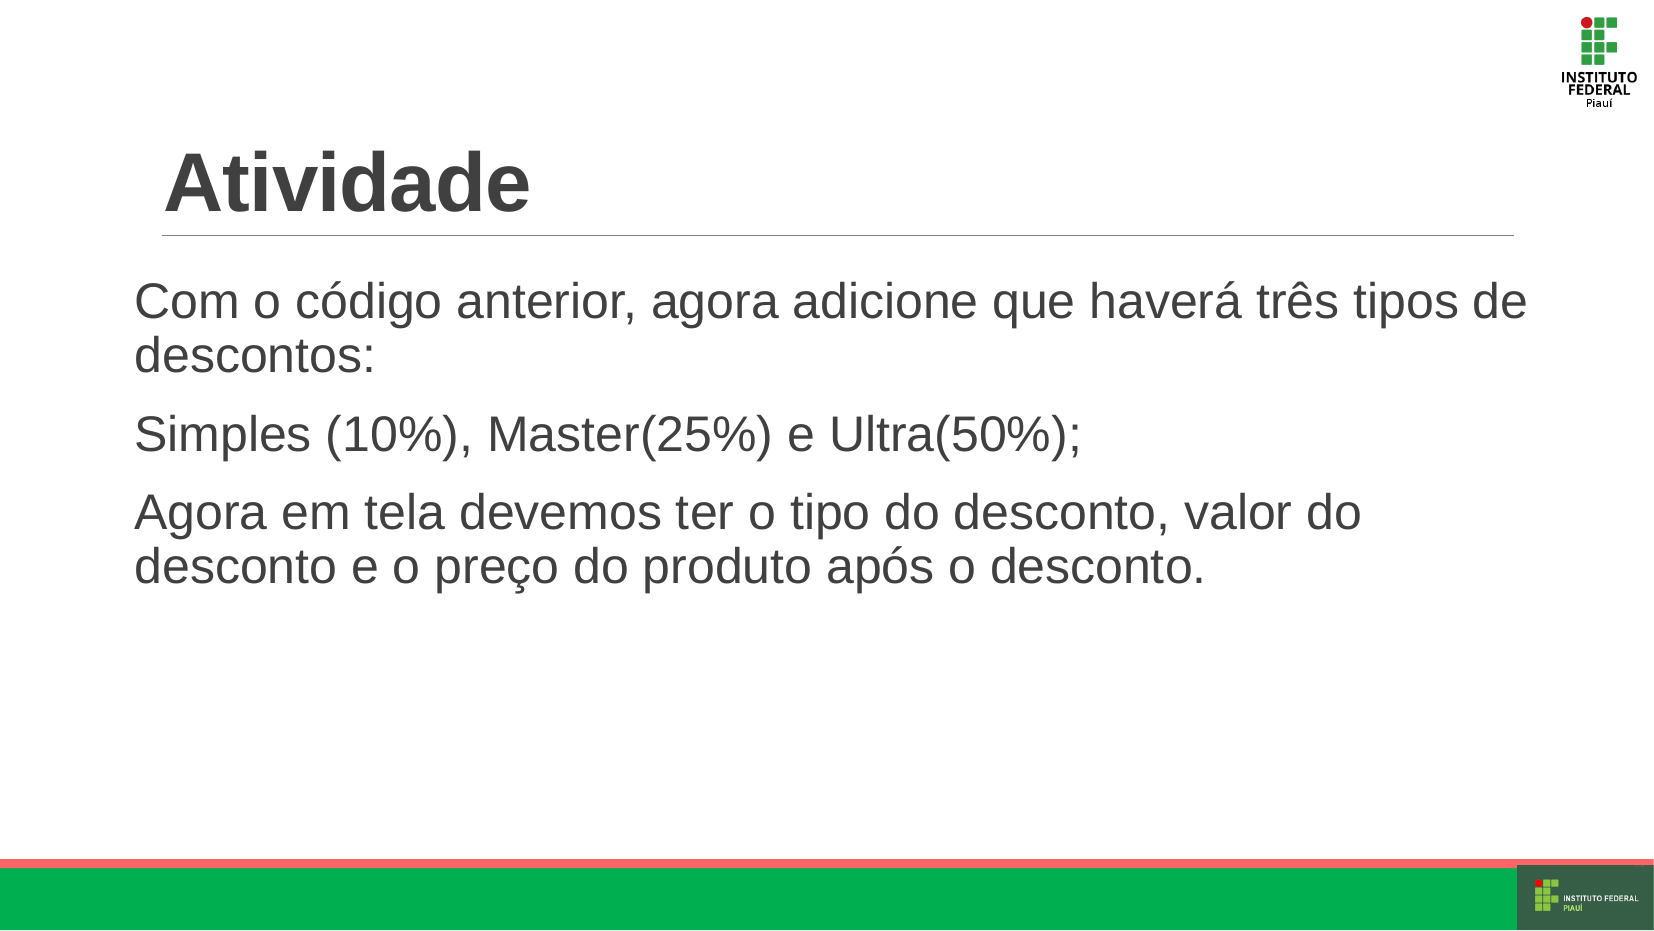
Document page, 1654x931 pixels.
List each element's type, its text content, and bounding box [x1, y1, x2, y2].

list Com o código anterior, agora adicione que haverá três tipos de descontos: Simples (10%), Master(25%) e Ultra(50%); Agora em tela devemos ter o tipo do desconto, valor do desconto e o preço do produto após o desconto. [134, 268, 1568, 845]
picture [1517, 865, 1654, 930]
picture [1544, 15, 1654, 109]
title Atividade [148, 38, 1513, 236]
